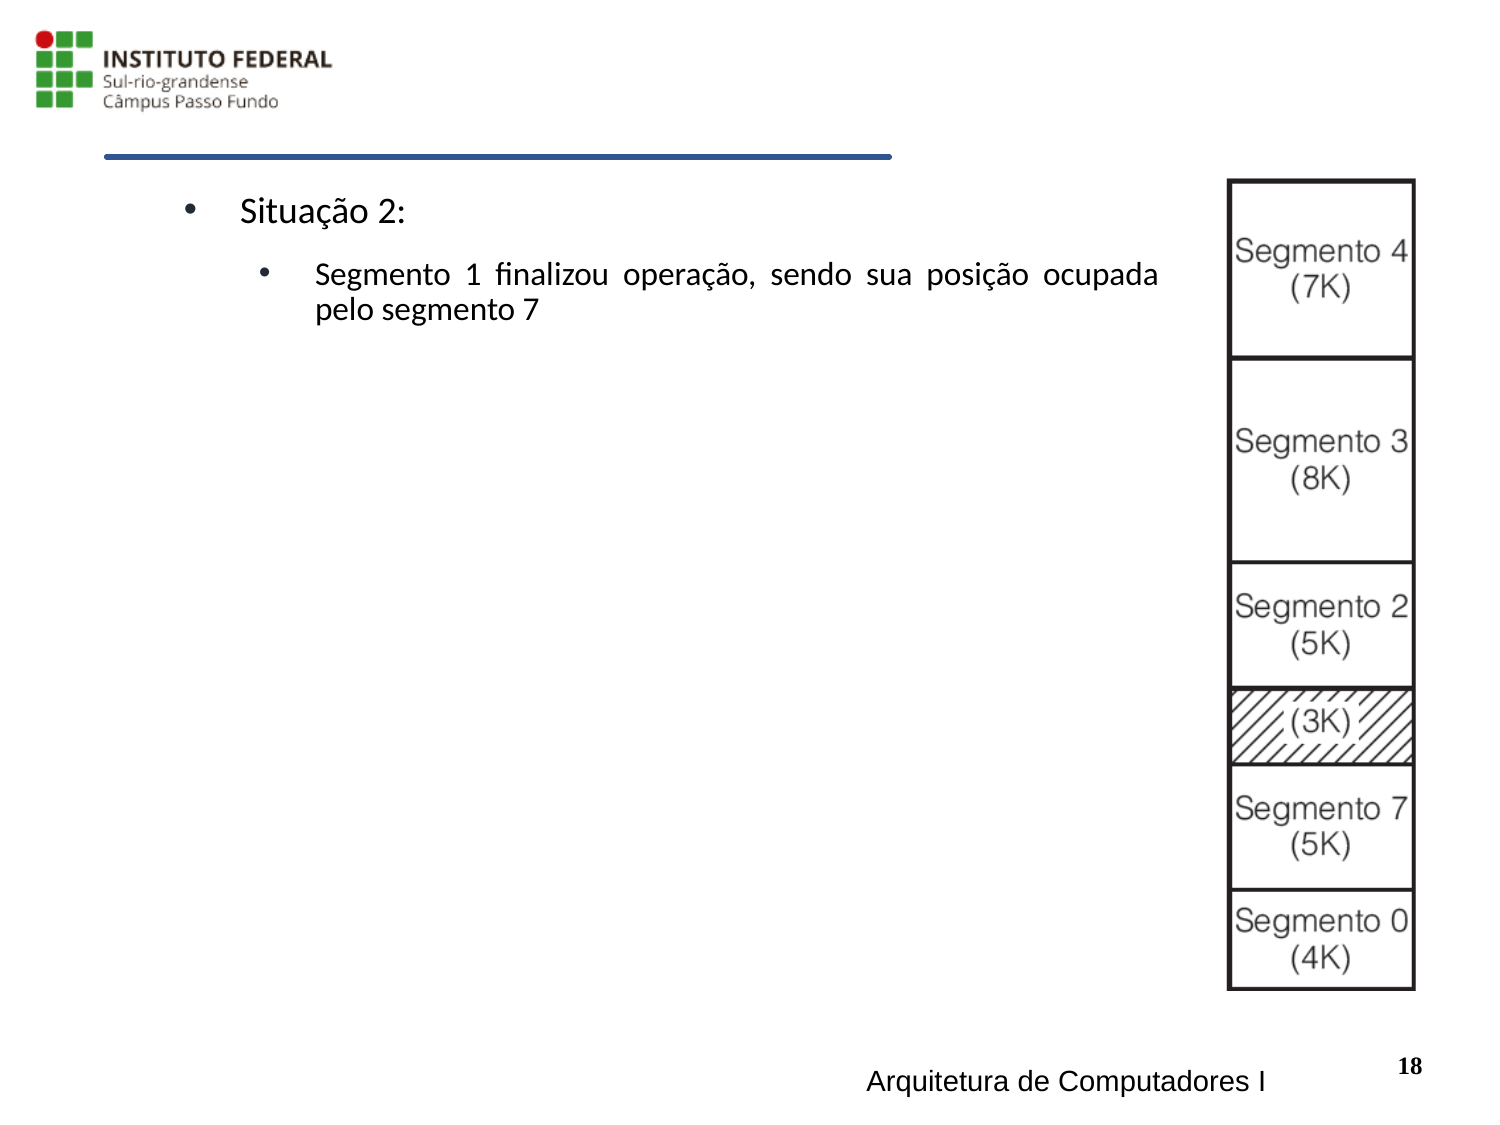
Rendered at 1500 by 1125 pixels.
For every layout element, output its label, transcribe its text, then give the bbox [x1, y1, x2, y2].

list Situação 2: Segmento 1 finalizou operação, sendo sua posição ocupada pelo segmento 7 [75, 183, 1169, 926]
picture [1174, 162, 1459, 991]
text_box [104, 154, 892, 160]
text_box 18 [1049, 1012, 1438, 1088]
text_box Arquitetura de Computadores I [733, 1054, 1400, 1125]
picture [21, 23, 340, 126]
